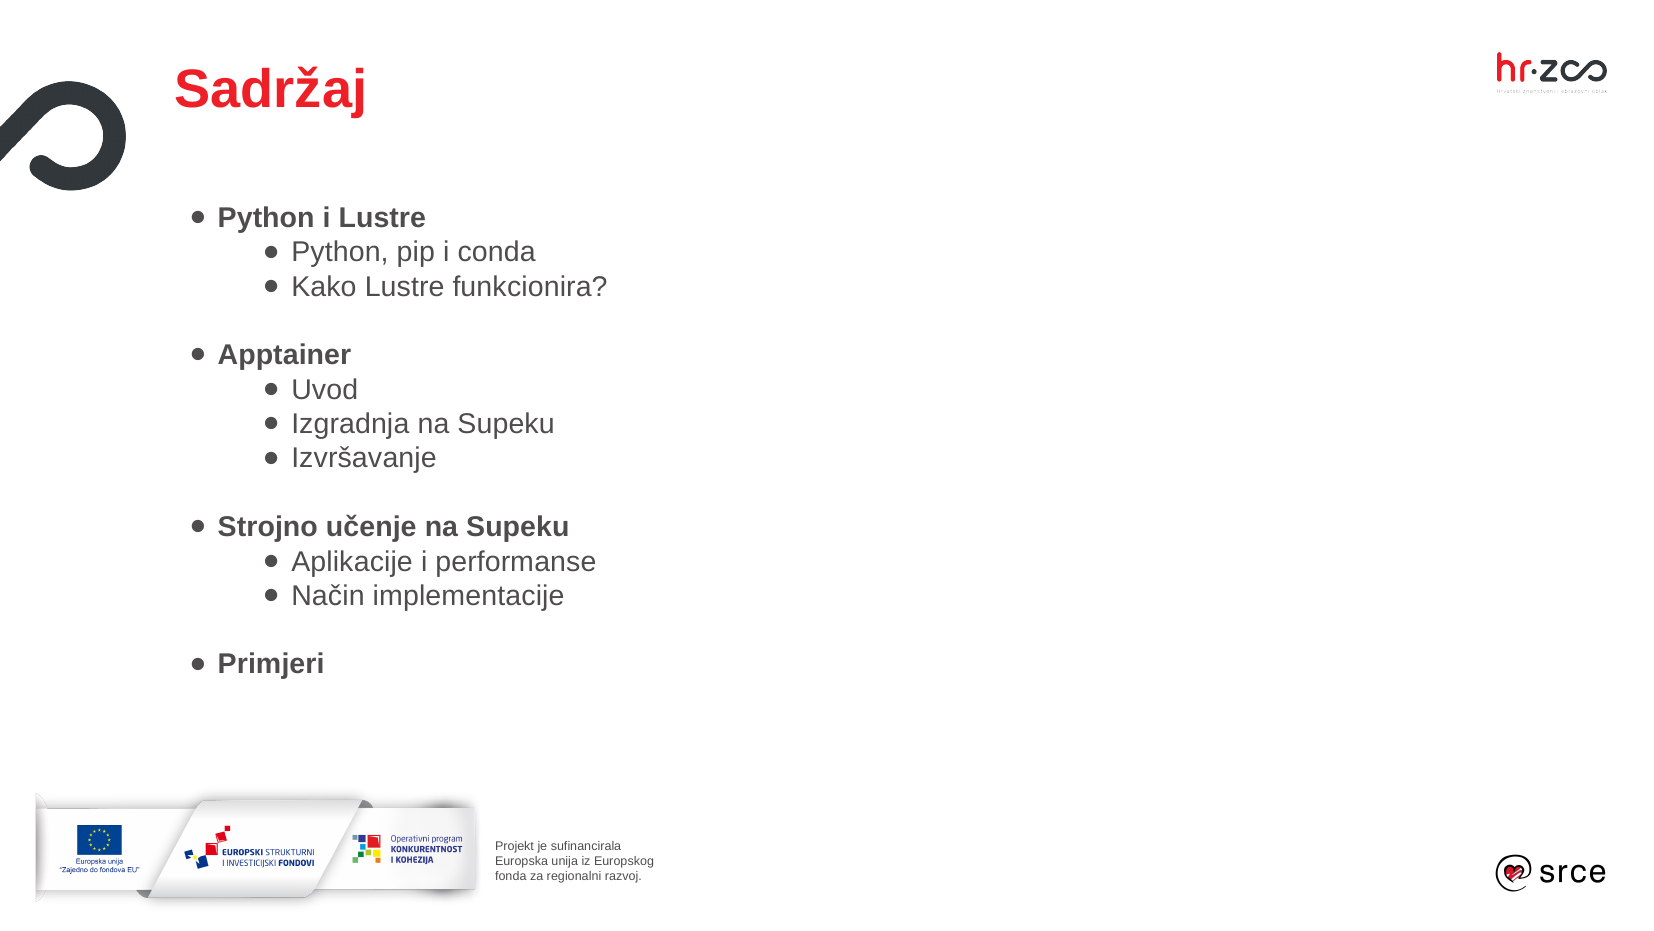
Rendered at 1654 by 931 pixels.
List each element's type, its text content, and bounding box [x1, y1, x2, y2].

text_box Python i Lustre Python, pip i conda Kako Lustre funkcionira? Apptainer Uvod Izgradnja na Supeku Izvršavanje Strojno učenje na Supeku Aplikacije i performanse Način implementacije Primjeri [174, 192, 718, 688]
picture [0, 42, 126, 192]
text_box Sadržaj [174, 43, 1399, 129]
picture [1494, 853, 1608, 893]
picture [1497, 52, 1607, 93]
picture [32, 785, 499, 914]
